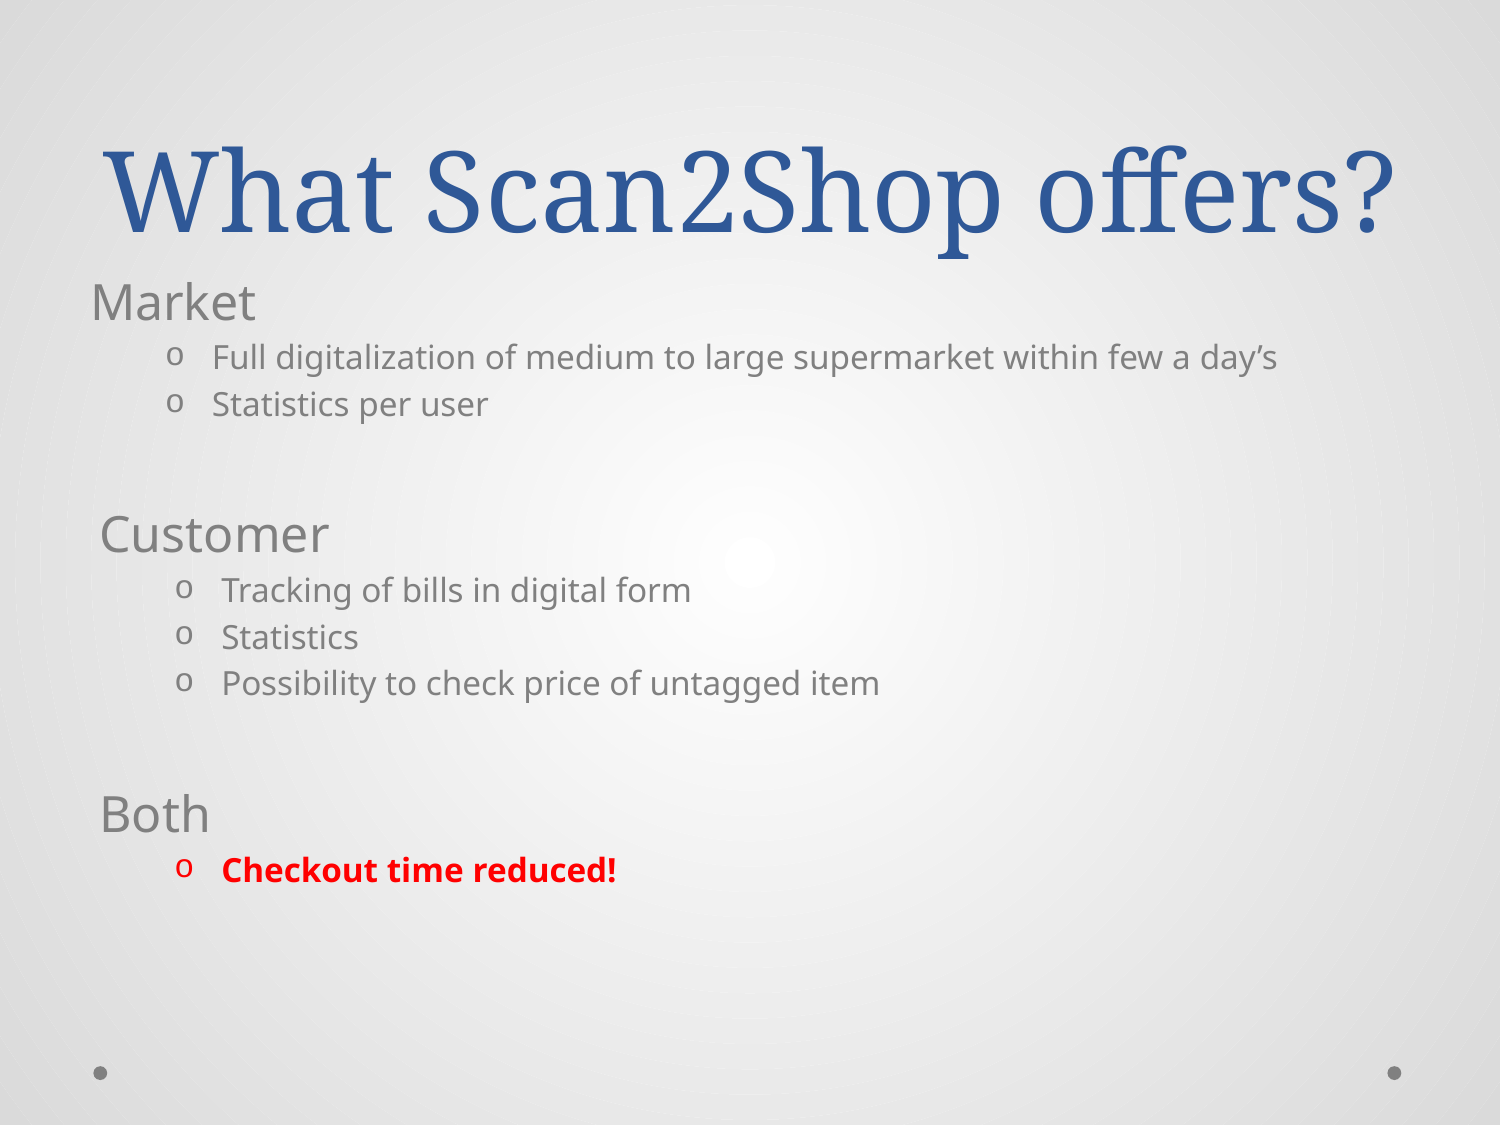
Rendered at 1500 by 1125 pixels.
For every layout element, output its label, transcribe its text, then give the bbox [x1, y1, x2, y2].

title What Scan2Shop offers? [75, 0, 1425, 262]
list Market Full digitalization of medium to large supermarket within few a day’s Statistics per user Customer Tracking of bills in digital form Statistics Possibility to check price of untagged item Both Checkout time reduced! [75, 262, 1425, 1005]
